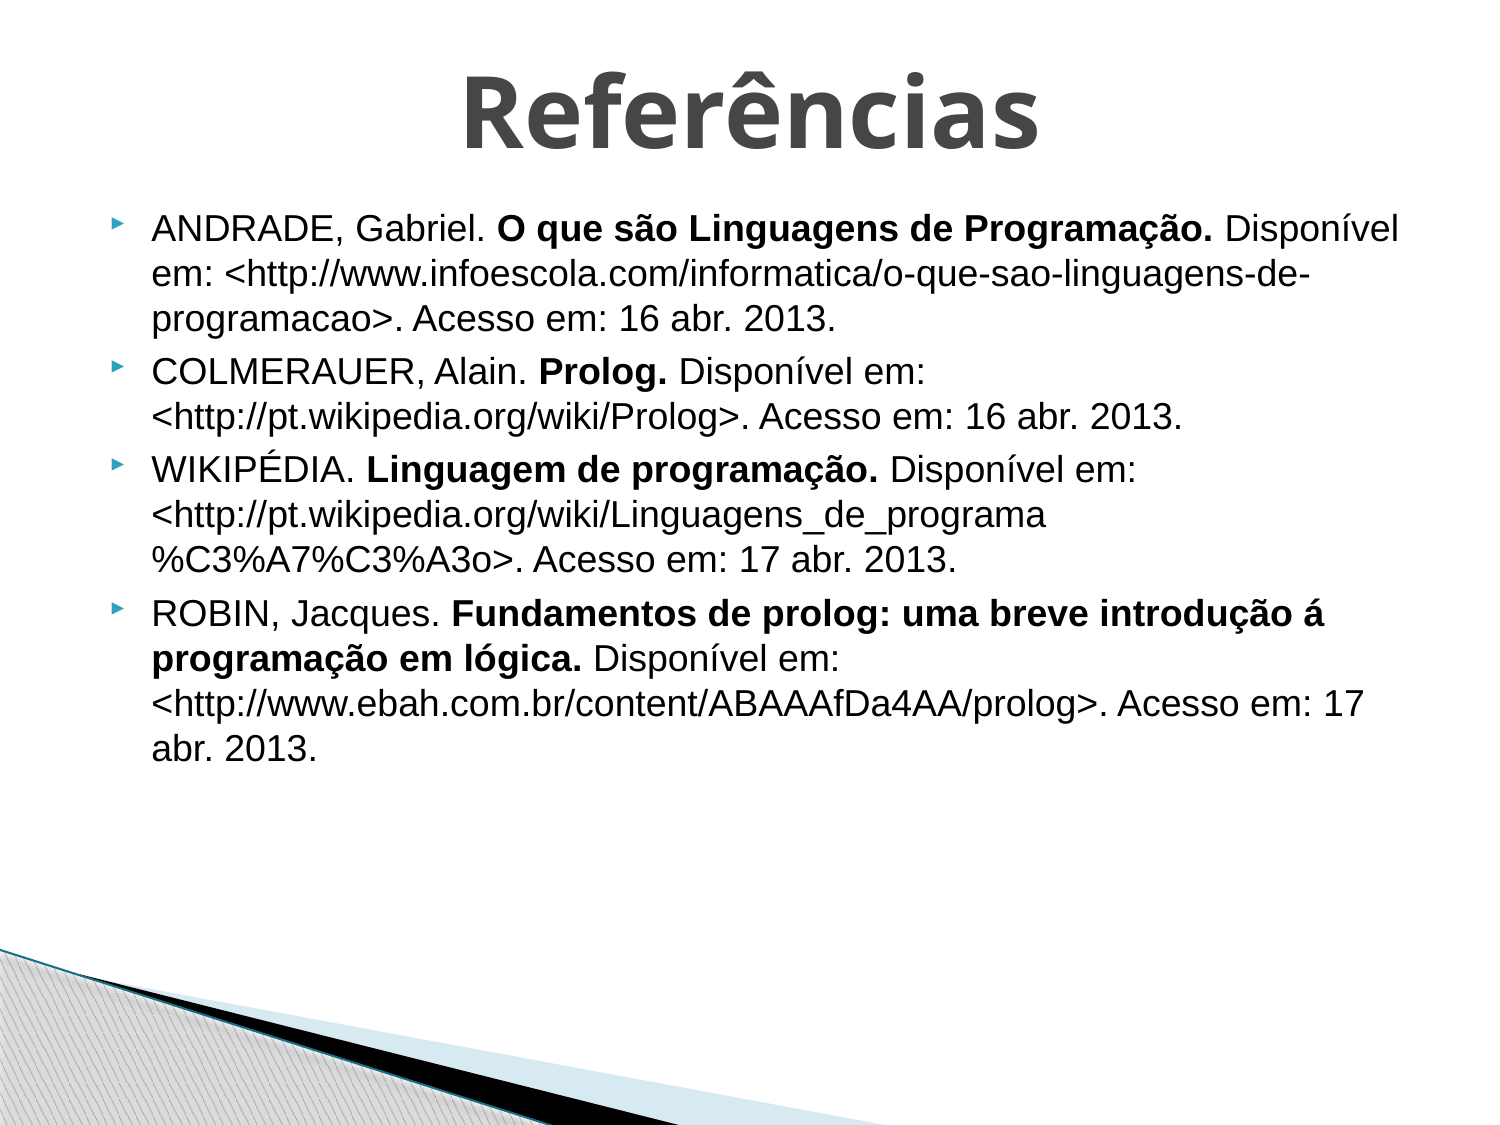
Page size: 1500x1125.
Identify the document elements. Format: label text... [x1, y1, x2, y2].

list ANDRADE, Gabriel. O que são Linguagens de Programação. Disponível em: <http://www.infoescola.com/informatica/o-que-sao-linguagens-de-programacao>. Acesso em: 16 abr. 2013. COLMERAUER, Alain. Prolog. Disponível em: <http://pt.wikipedia.org/wiki/Prolog>. Acesso em: 16 abr. 2013. WIKIPÉDIA. Linguagem de programação. Disponível em: <http://pt.wikipedia.org/wiki/Linguagens_de_programa%C3%A7%C3%A3o>. Acesso em: 17 abr. 2013. ROBIN, Jacques. Fundamentos de prolog: uma breve introdução á programação em lógica. Disponível em: <http://www.ebah.com.br/content/ABAAAfDa4AA/prolog>. Acesso em: 17 abr. 2013. [76, 196, 1427, 1024]
title Referências [75, 45, 1425, 233]
